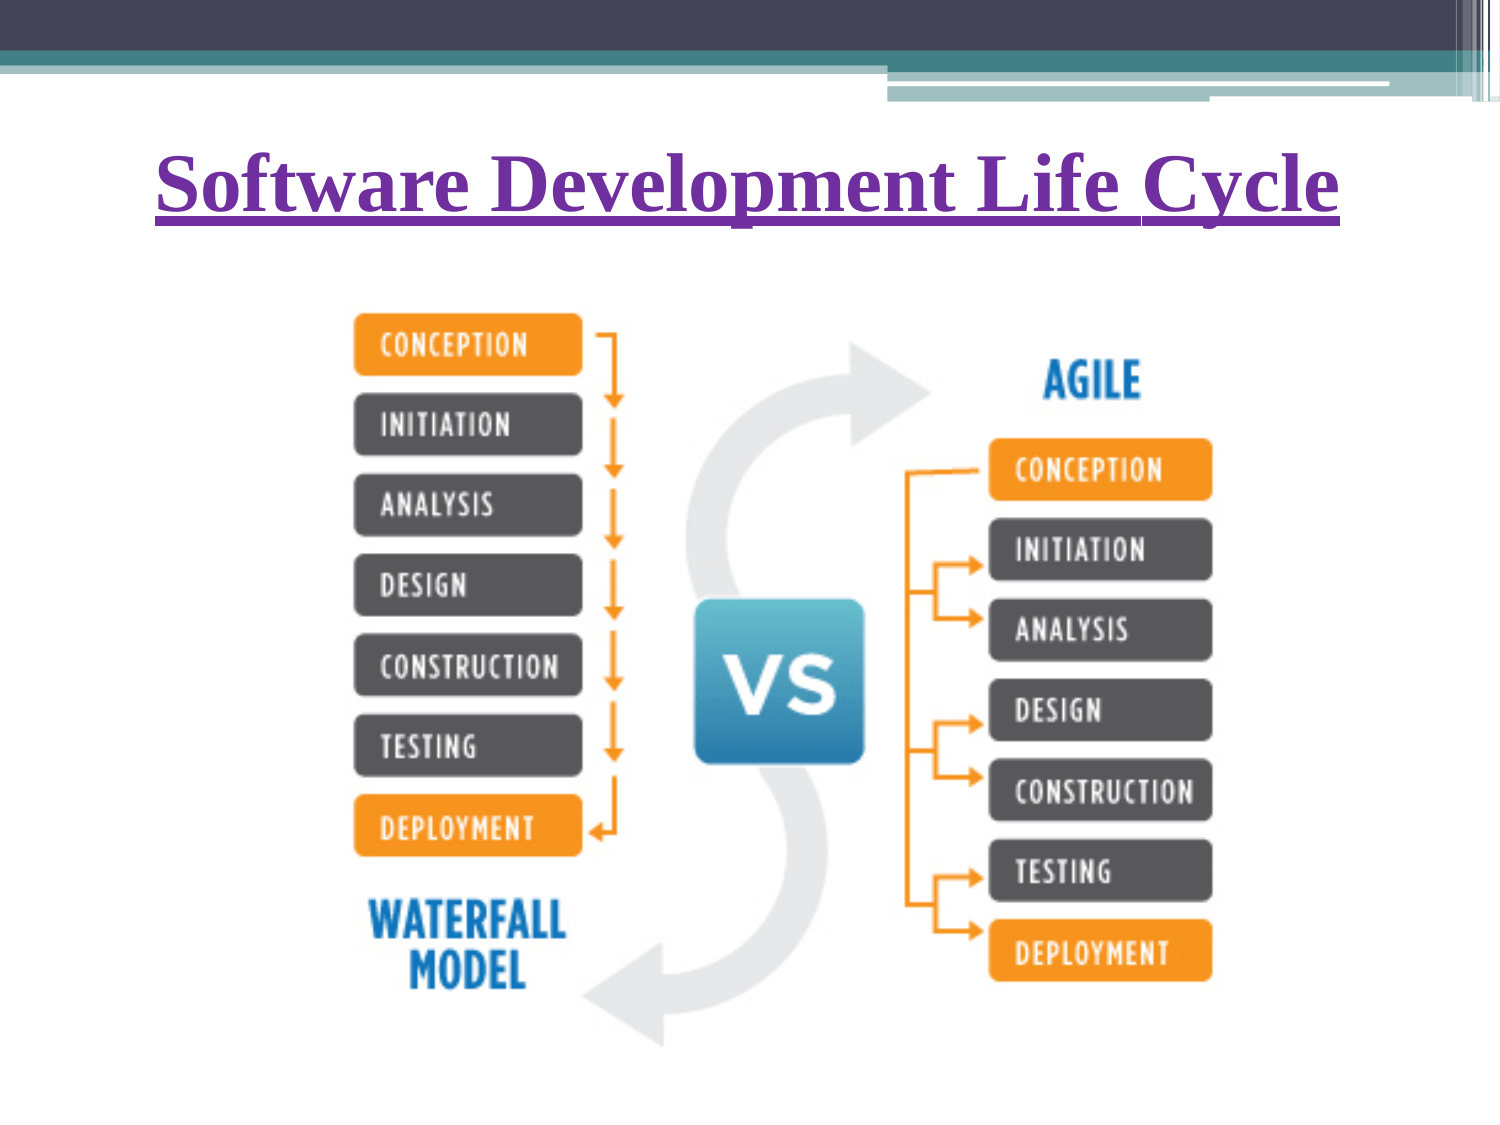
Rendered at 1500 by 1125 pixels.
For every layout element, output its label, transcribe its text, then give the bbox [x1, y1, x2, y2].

title Software Development Life Cycle [152, 126, 1347, 317]
text_box [342, 302, 1223, 1052]
